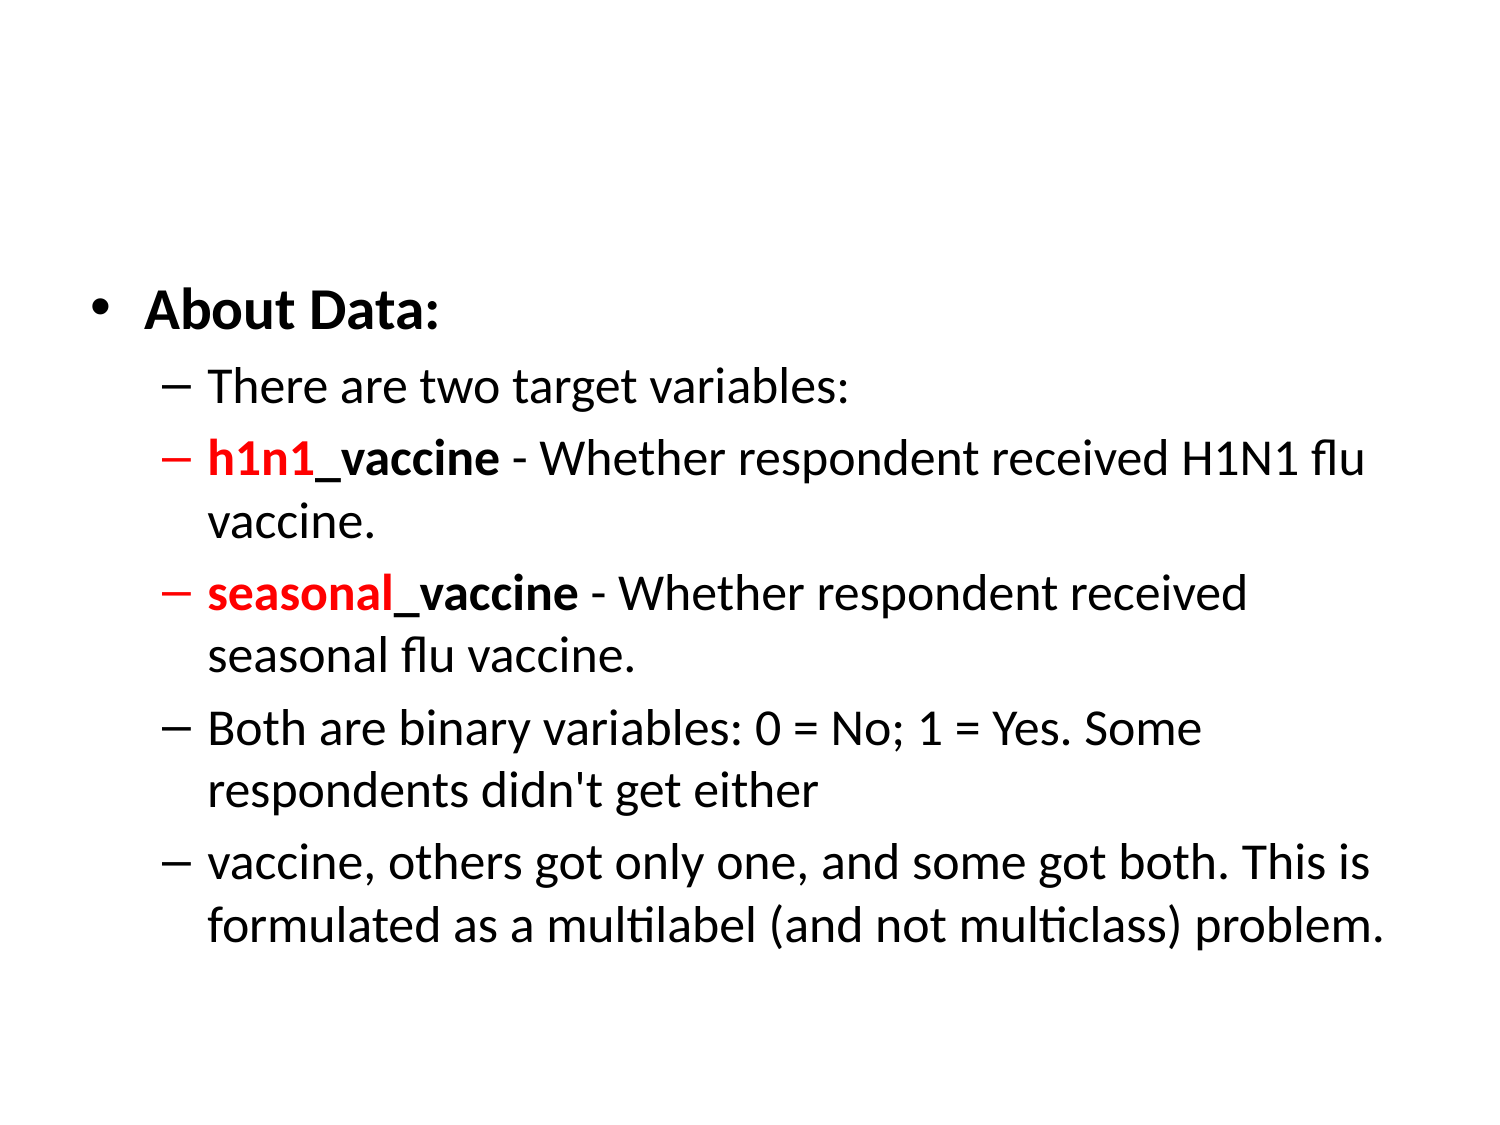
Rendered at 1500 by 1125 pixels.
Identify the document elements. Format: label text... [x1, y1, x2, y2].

list About Data: There are two target variables: h1n1_vaccine - Whether respondent received H1N1 flu vaccine. seasonal_vaccine - Whether respondent received seasonal flu vaccine. Both are binary variables: 0 = No; 1 = Yes. Some respondents didn't get either vaccine, others got only one, and some got both. This is formulated as a multilabel (and not multiclass) problem. [75, 262, 1425, 1005]
